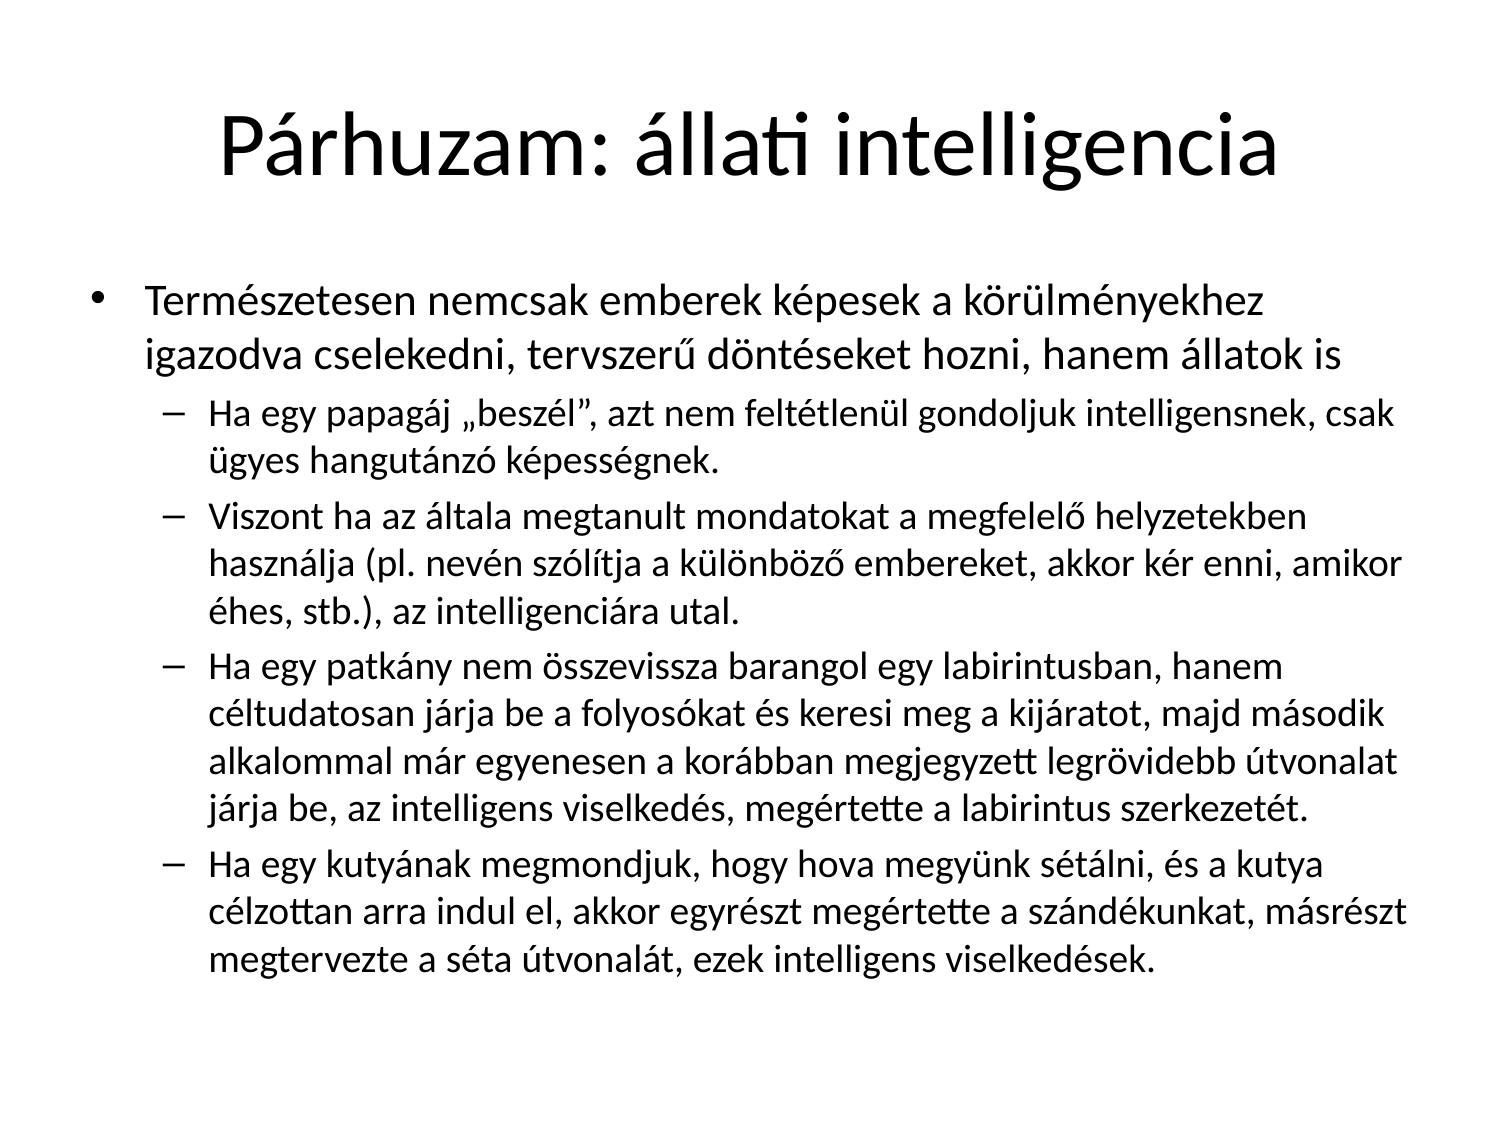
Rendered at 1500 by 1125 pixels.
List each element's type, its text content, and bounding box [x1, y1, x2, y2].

title Párhuzam: állati intelligencia [75, 45, 1425, 233]
list Természetesen nemcsak emberek képesek a körülményekhez igazodva cselekedni, tervszerű döntéseket hozni, hanem állatok is Ha egy papagáj „beszél”, azt nem feltétlenül gondoljuk intelligensnek, csak ügyes hangutánzó képességnek. Viszont ha az általa megtanult mondatokat a megfelelő helyzetekben használja (pl. nevén szólítja a különböző embereket, akkor kér enni, amikor éhes, stb.), az intelligenciára utal. Ha egy patkány nem összevissza barangol egy labirintusban, hanem céltudatosan járja be a folyosókat és keresi meg a kijáratot, majd második alkalommal már egyenesen a korábban megjegyzett legrövidebb útvonalat járja be, az intelligens viselkedés, megértette a labirintus szerkezetét. Ha egy kutyának megmondjuk, hogy hova megyünk sétálni, és a kutya célzottan arra indul el, akkor egyrészt megértette a szándékunkat, másrészt megtervezte a séta útvonalát, ezek intelligens viselkedések. [75, 262, 1425, 1005]
